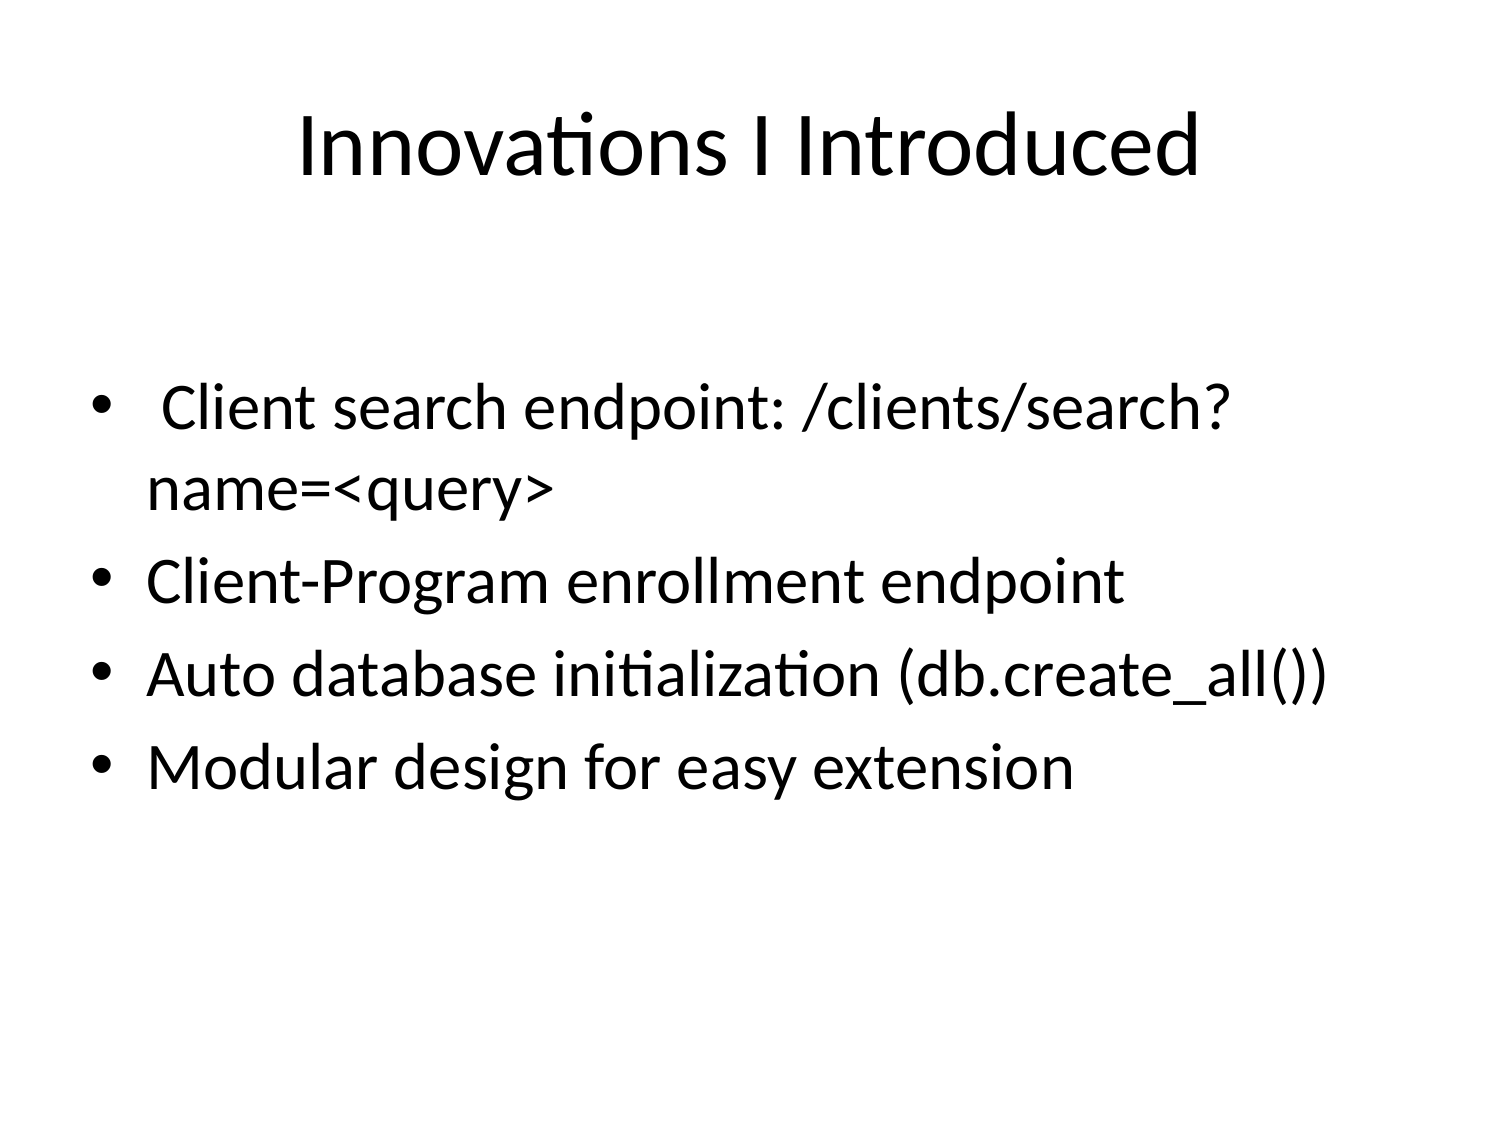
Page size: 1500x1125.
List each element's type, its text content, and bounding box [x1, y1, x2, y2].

list Client search endpoint: /clients/search?name=<query> Client-Program enrollment endpoint Auto database initialization (db.create_all()) Modular design for easy extension [75, 262, 1425, 1005]
title Innovations I Introduced [75, 45, 1425, 233]
